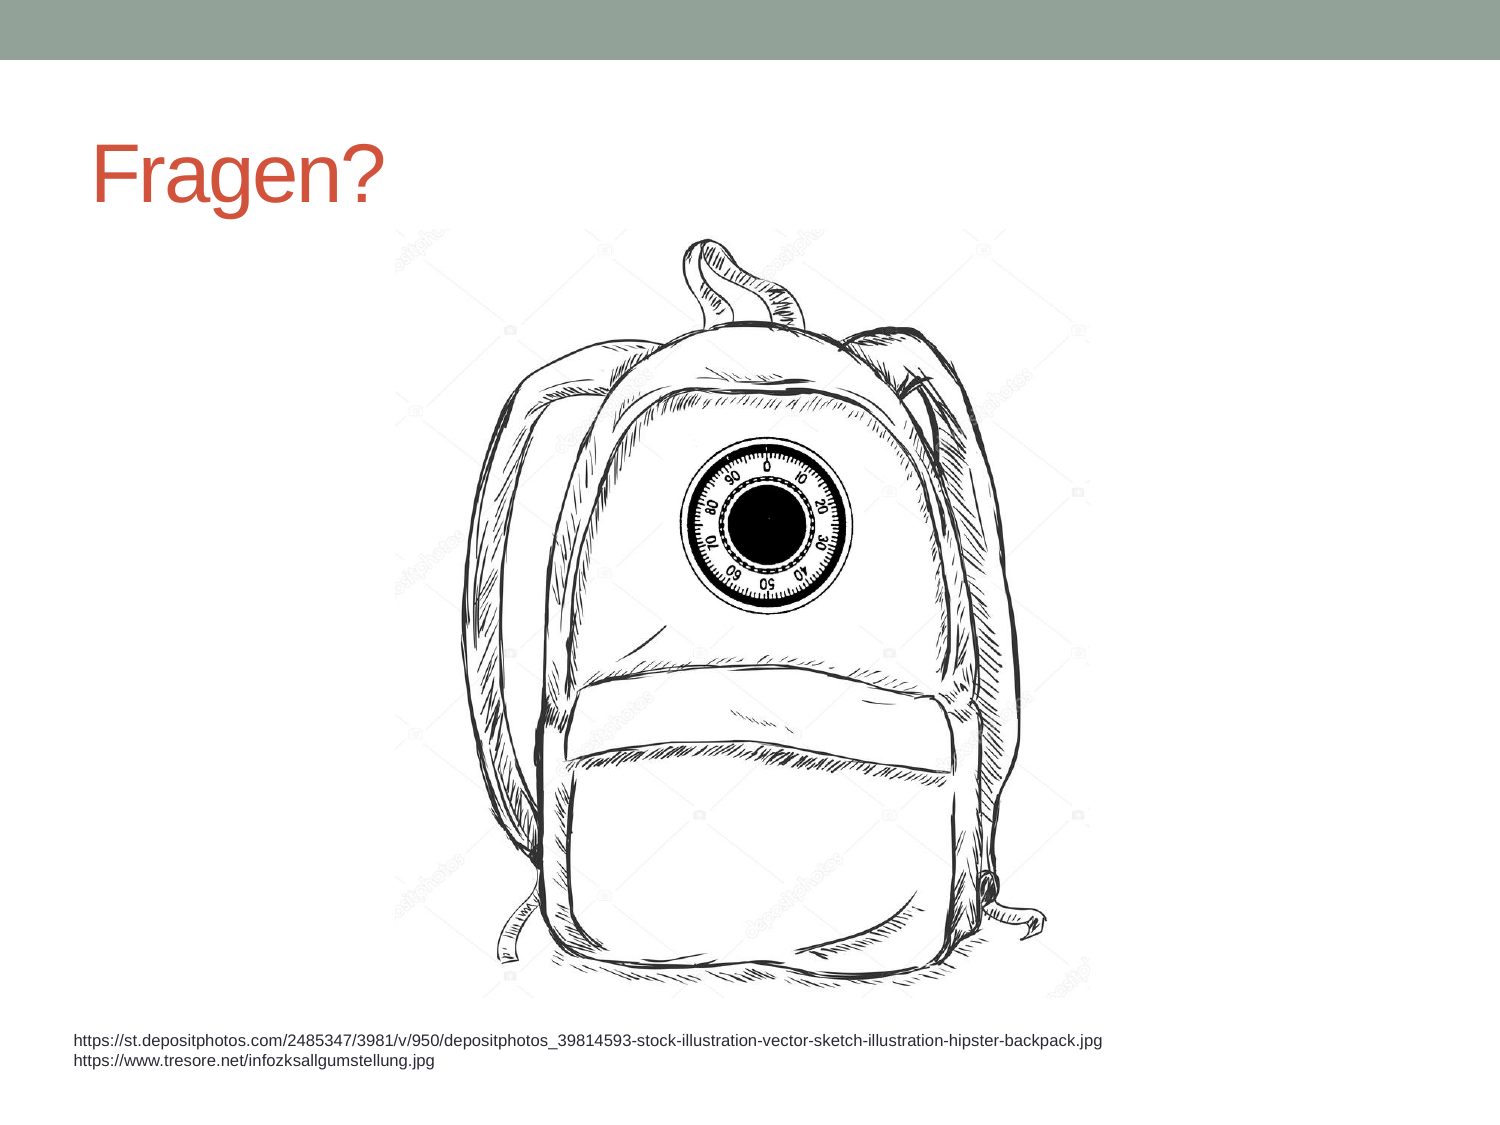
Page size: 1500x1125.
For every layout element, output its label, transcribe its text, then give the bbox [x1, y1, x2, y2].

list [395, 219, 1090, 1021]
text_box https://st.depositphotos.com/2485347/3981/v/950/depositphotos_39814593-stock-illustration-vector-sketch-illustration-hipster-backpack.jpg https://www.tresore.net/infozksallgumstellung.jpg [58, 1022, 1119, 1077]
title Fragen? [75, 87, 1425, 250]
